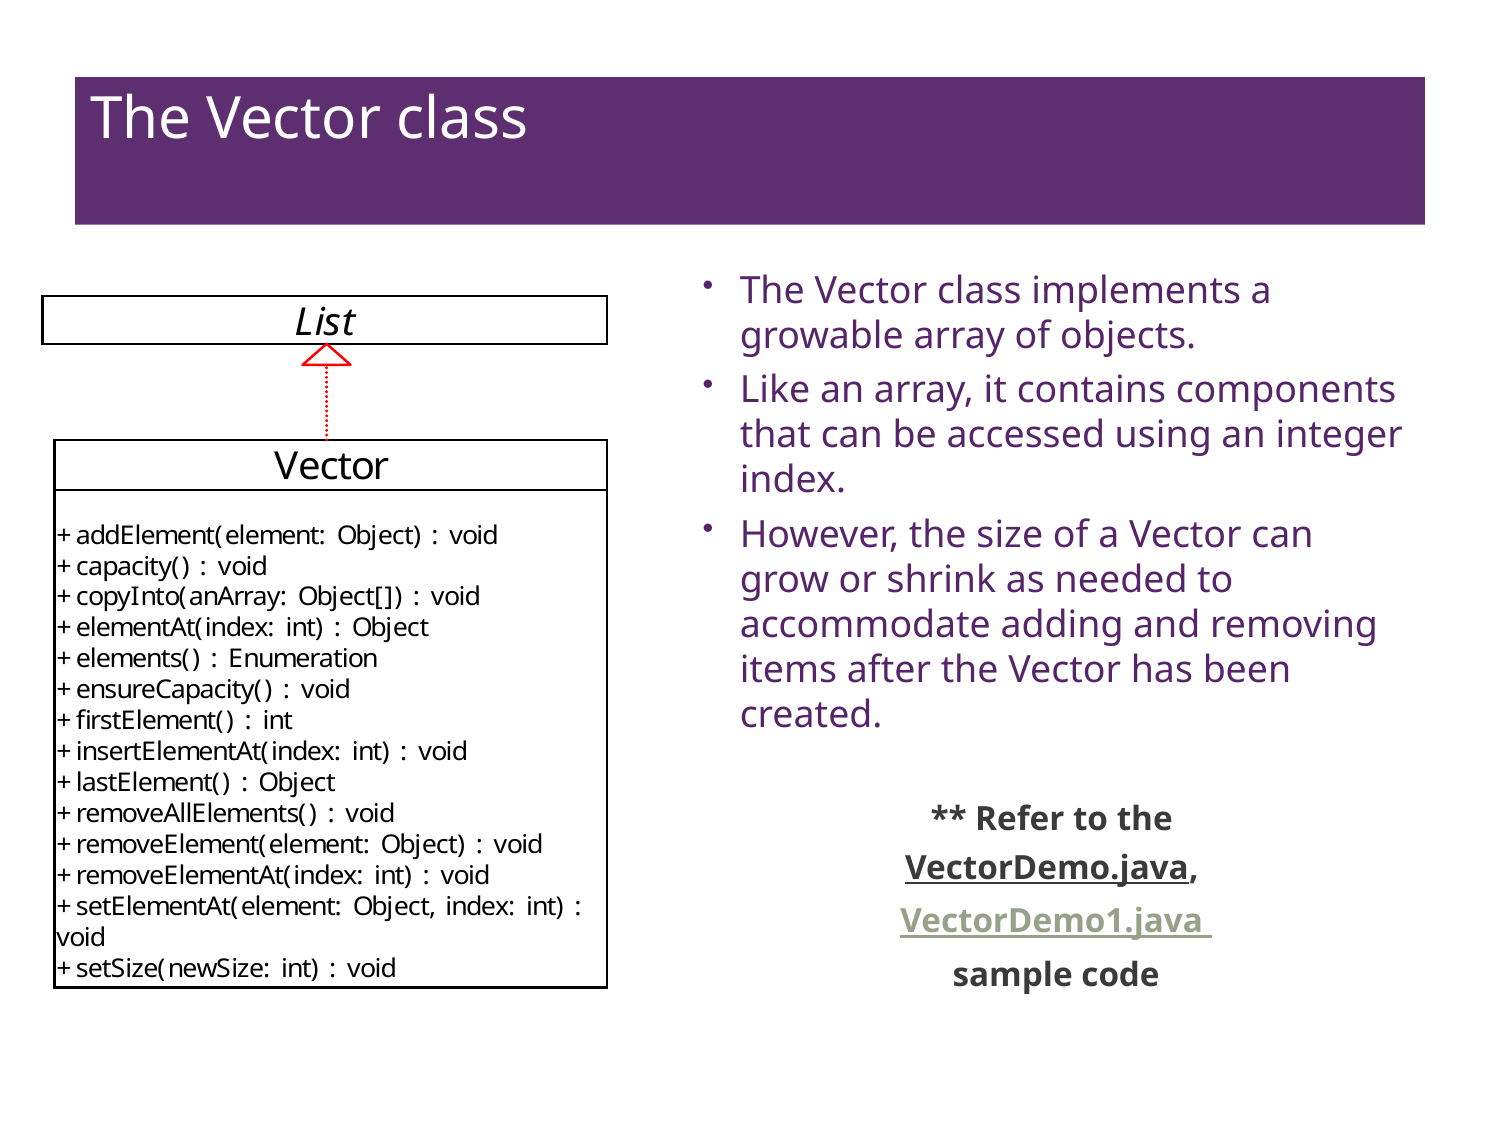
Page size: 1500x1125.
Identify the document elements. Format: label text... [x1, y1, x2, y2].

title The Vector class [74, 76, 1426, 225]
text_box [0, 268, 688, 1064]
list The Vector class implements a growable array of objects. Like an array, it contains components that can be accessed using an integer index. However, the size of a Vector can grow or shrink as needed to accommodate adding and removing items after the Vector has been created. ** Refer to the VectorDemo.java, VectorDemo1.java sample code [687, 258, 1426, 1087]
